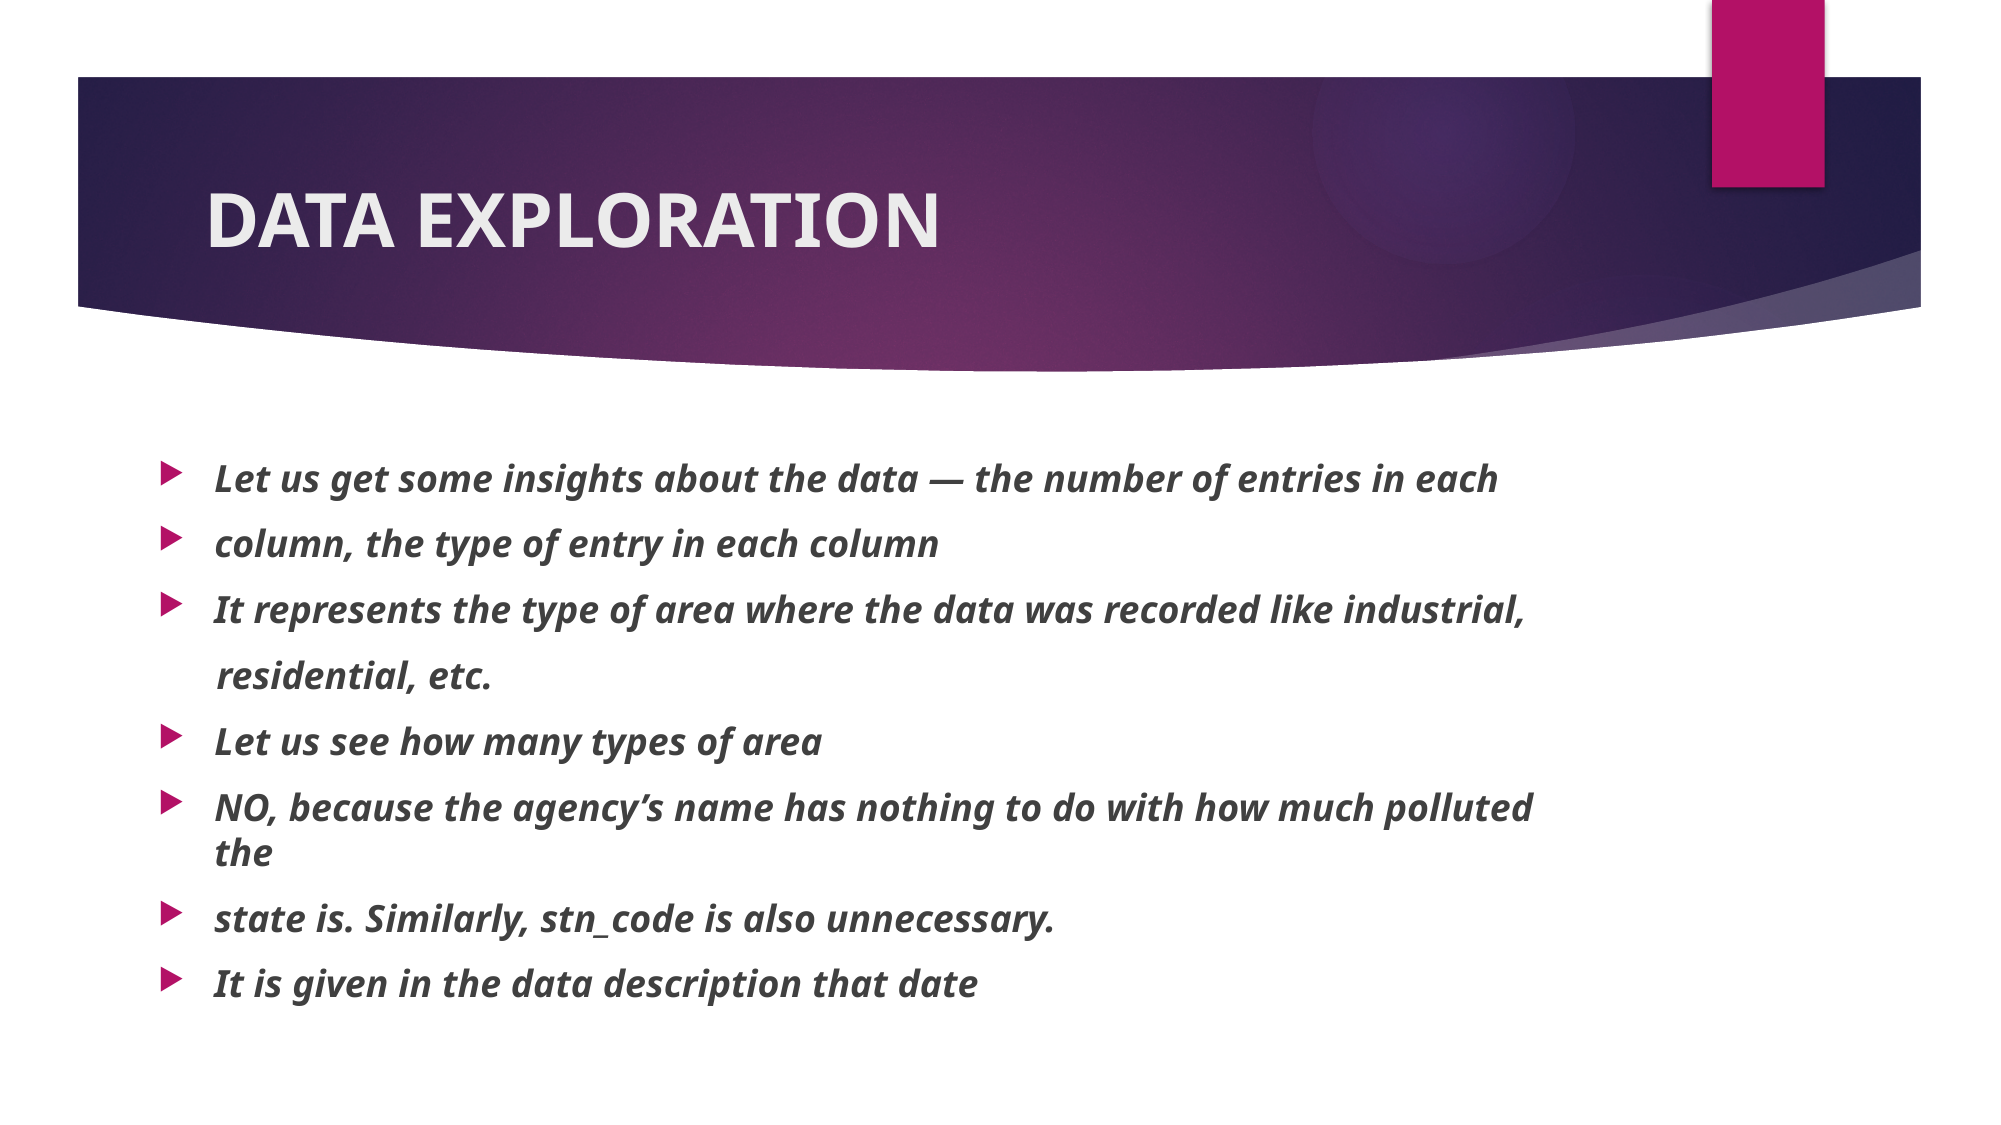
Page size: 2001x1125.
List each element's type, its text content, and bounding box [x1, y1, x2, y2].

title DATA EXPLORATION [189, 159, 1627, 276]
list Let us get some insights about the data — the number of entries in each column, the type of entry in each column It represents the type of area where the data was recorded like industrial, residential, etc. Let us see how many types of area NO, because the agency’s name has nothing to do with how much polluted the state is. Similarly, stn_code is also unnecessary. It is given in the data description that date [143, 381, 1591, 1033]
